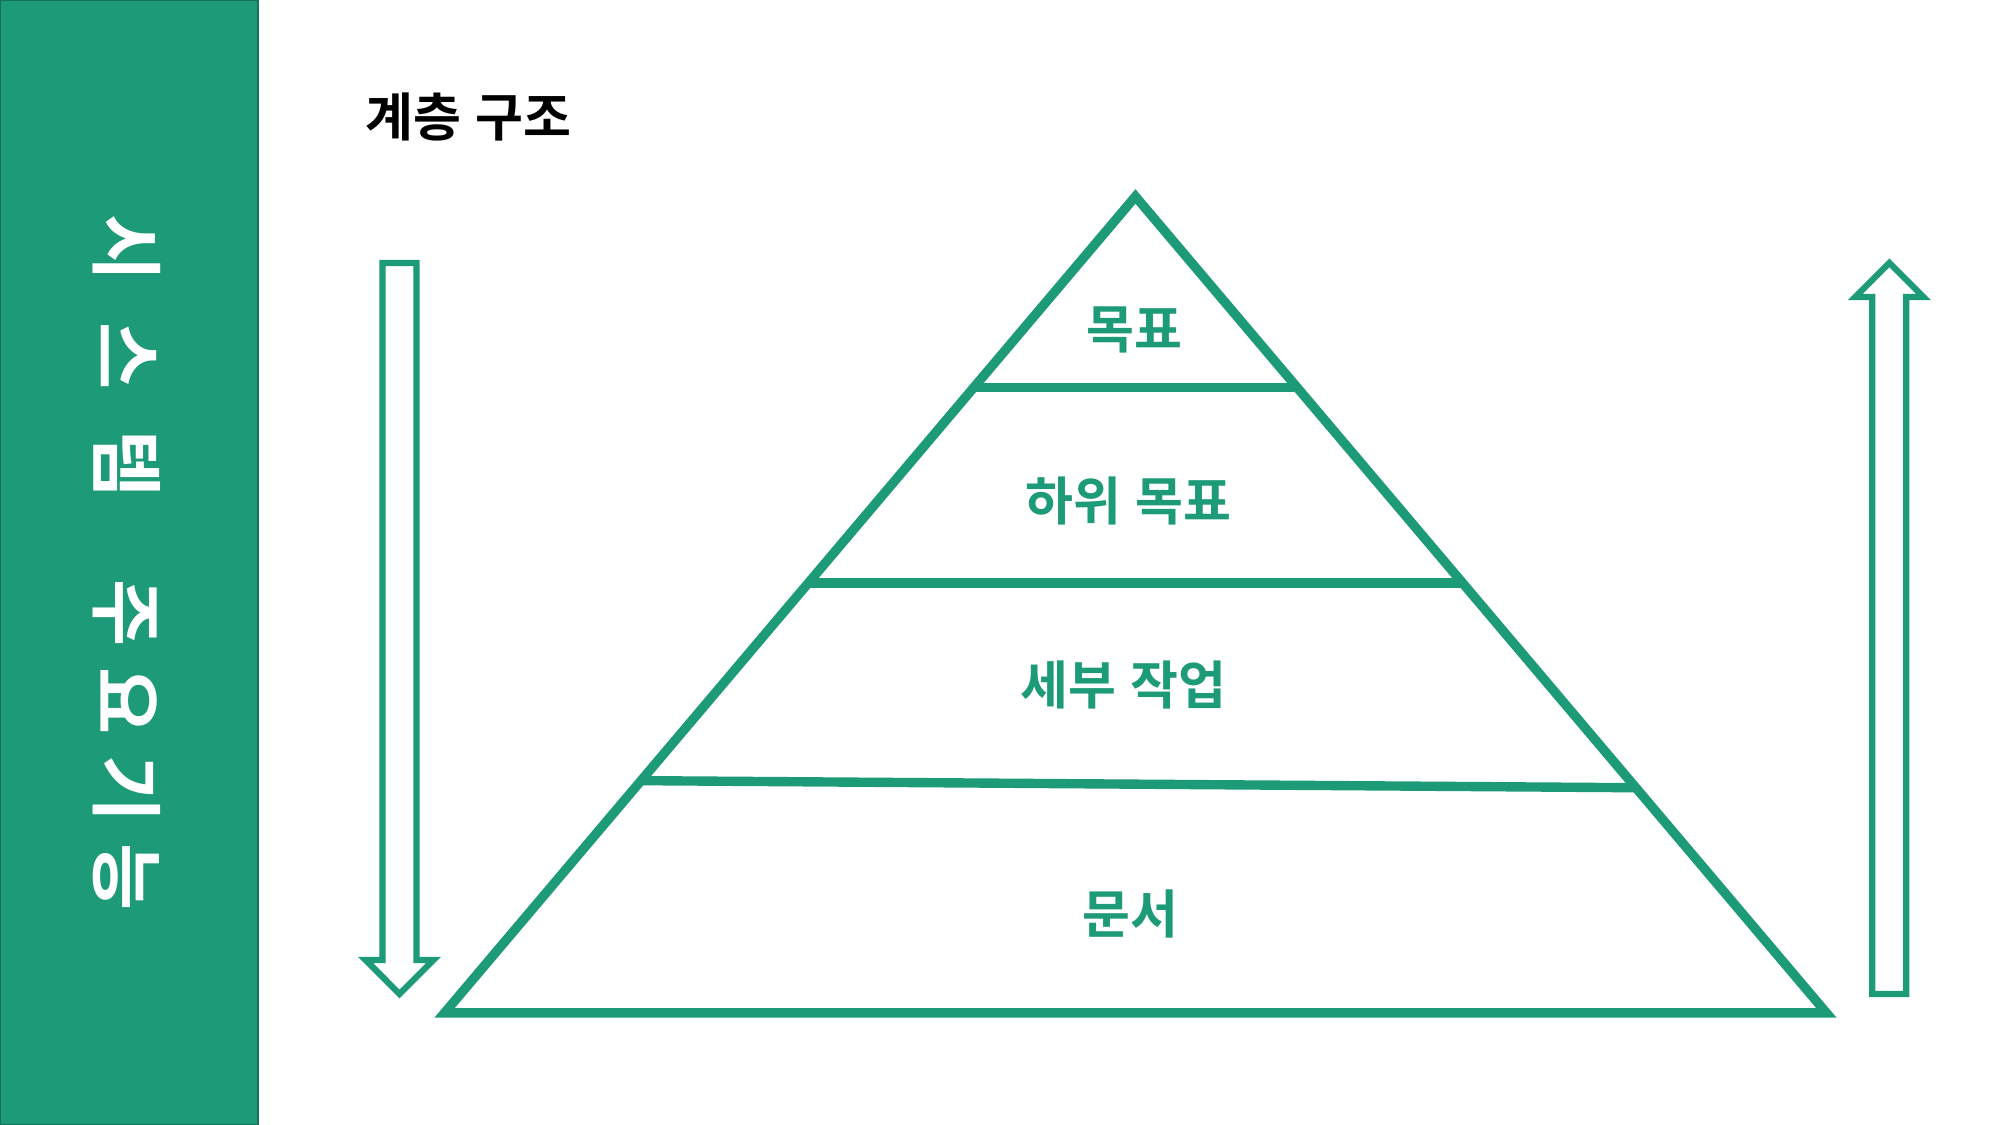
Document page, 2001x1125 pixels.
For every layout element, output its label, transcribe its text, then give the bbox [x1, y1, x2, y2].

text_box [811, 194, 1460, 578]
text_box [644, 581, 1631, 780]
text_box 계층 구조 [350, 77, 623, 155]
text_box [442, 780, 1829, 1014]
text_box 목표 [1071, 289, 1206, 367]
text_box 하위 목표 [1010, 460, 1286, 538]
text_box [362, 261, 437, 996]
text_box [1852, 261, 1926, 995]
text_box 세부 작업 [1005, 645, 1263, 723]
text_box 문서 [1067, 873, 1210, 951]
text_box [640, 780, 1637, 788]
text_box 시 스 템 주 요 기 능 [0, 0, 259, 1125]
